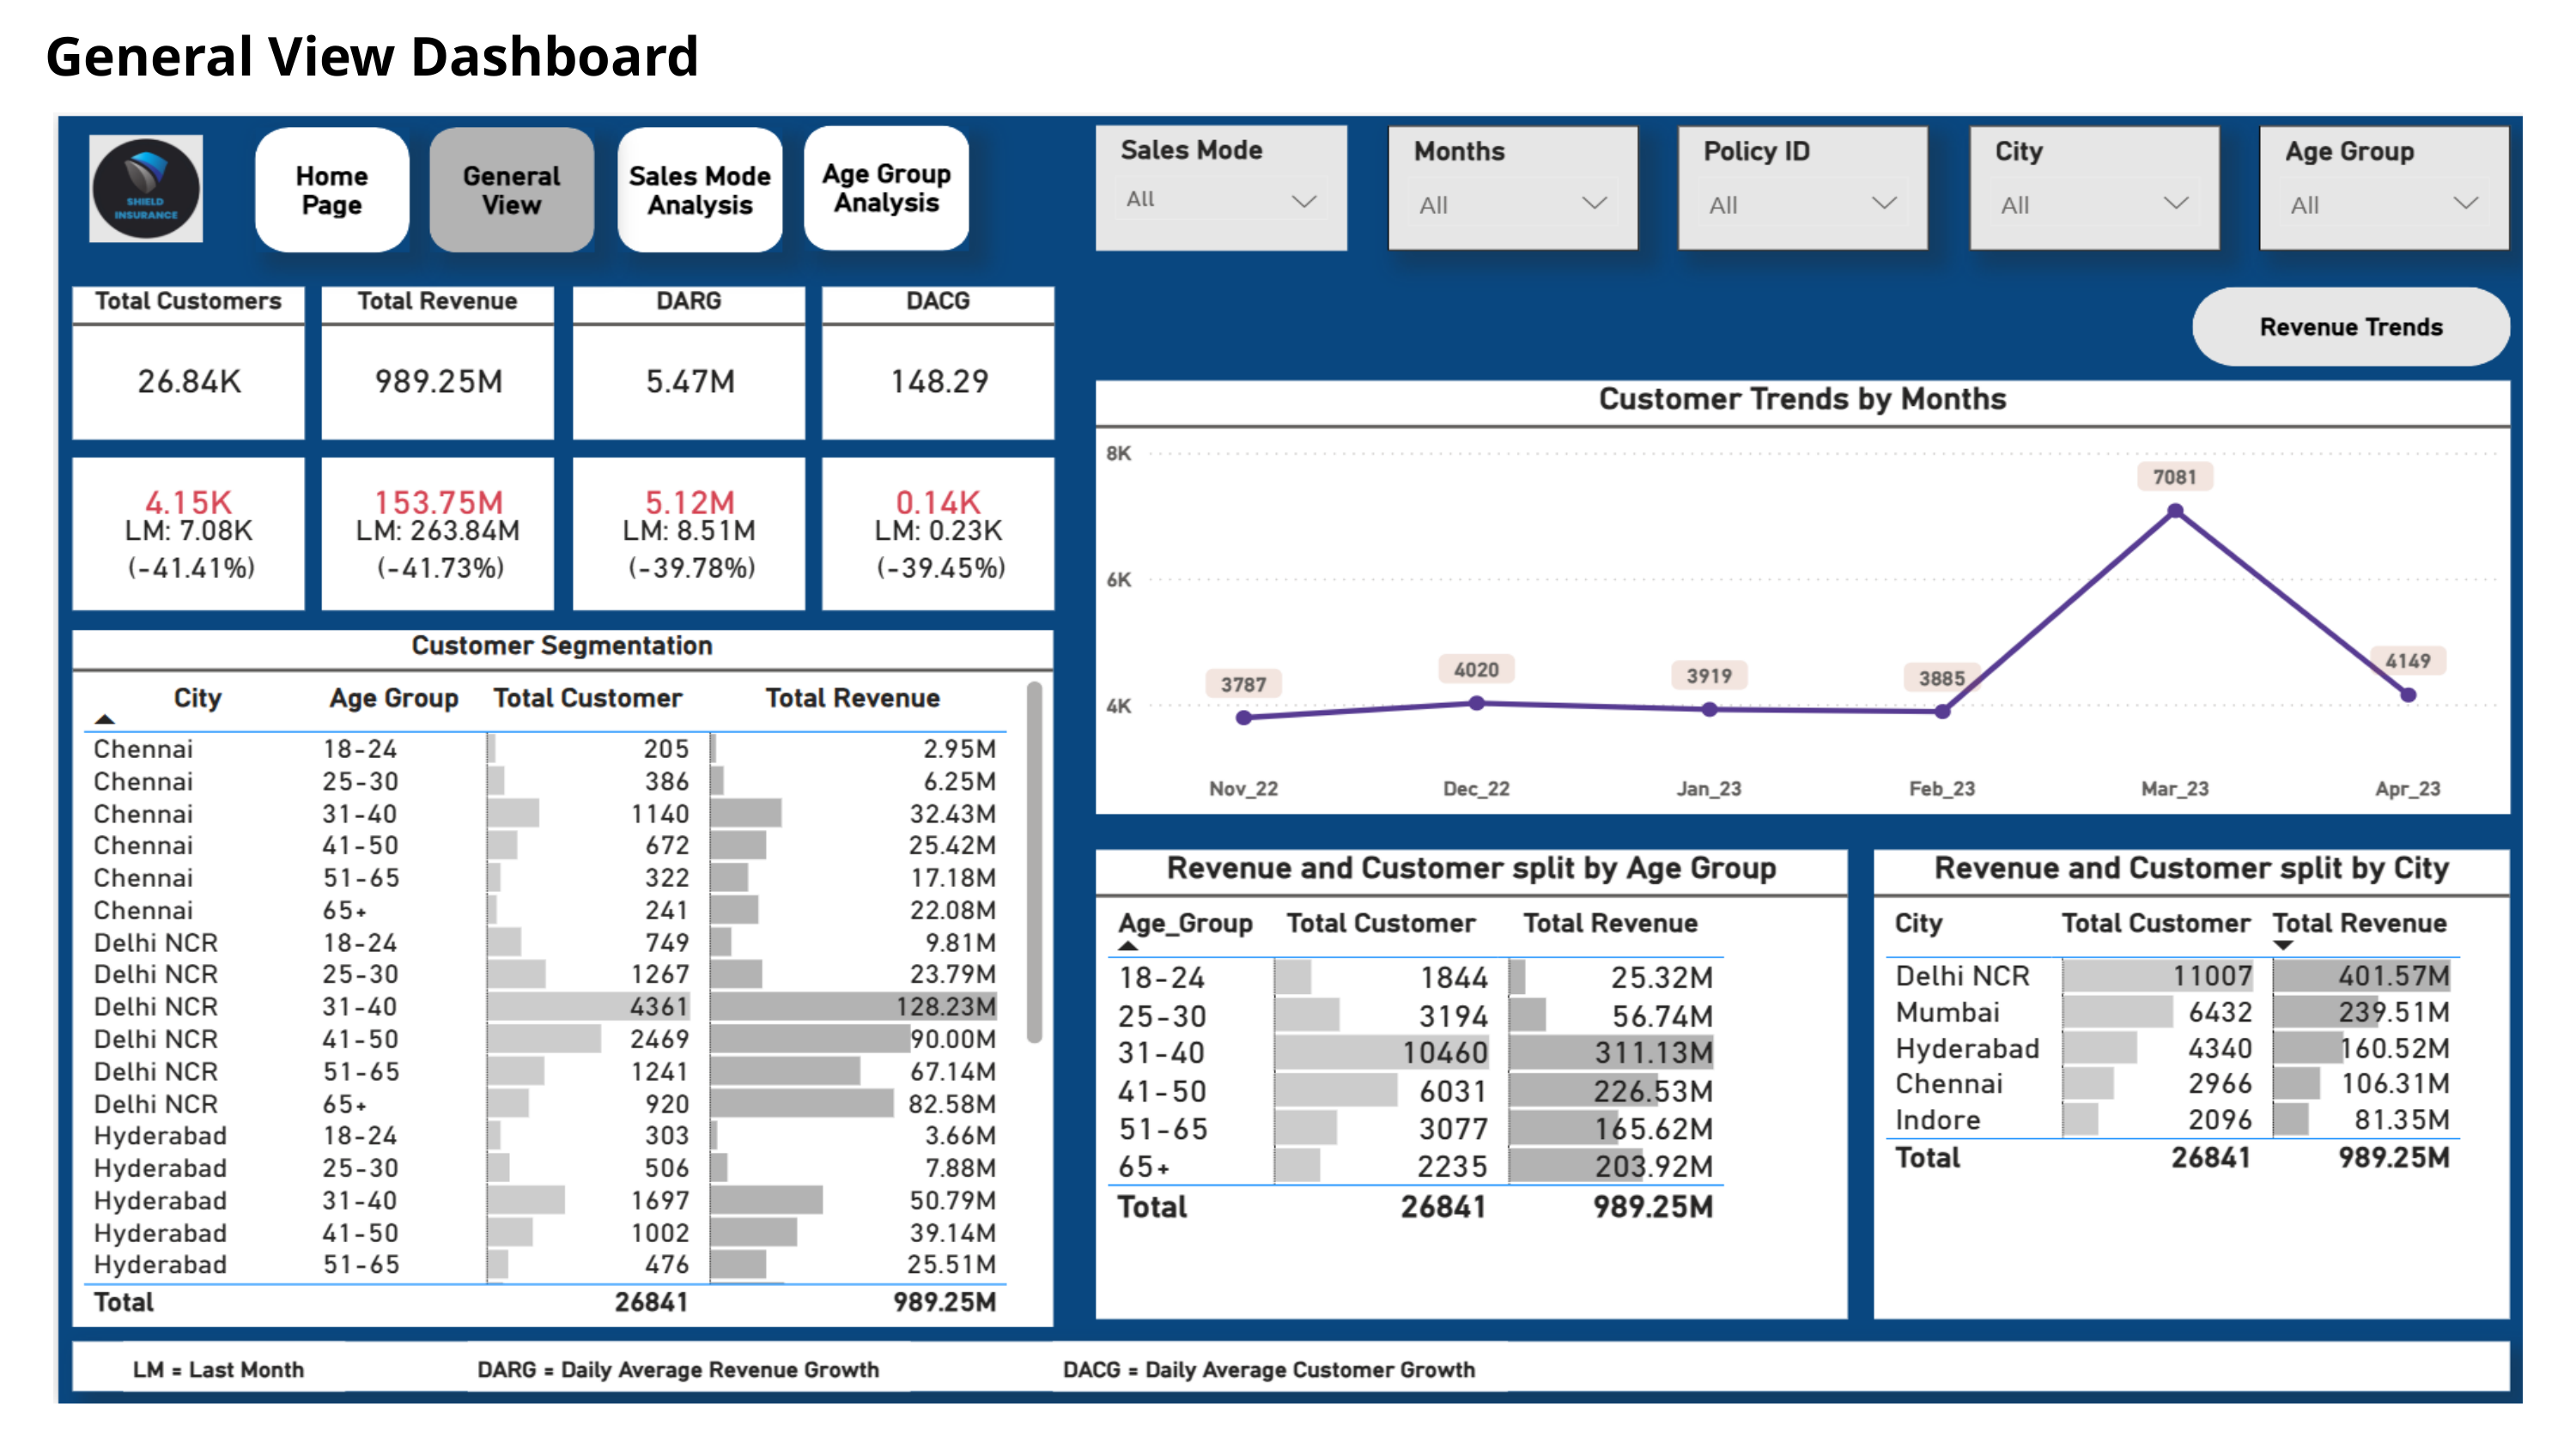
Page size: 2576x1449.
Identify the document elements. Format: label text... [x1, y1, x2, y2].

text_box General View Dashboard [32, 15, 945, 94]
picture [53, 112, 2523, 1404]
